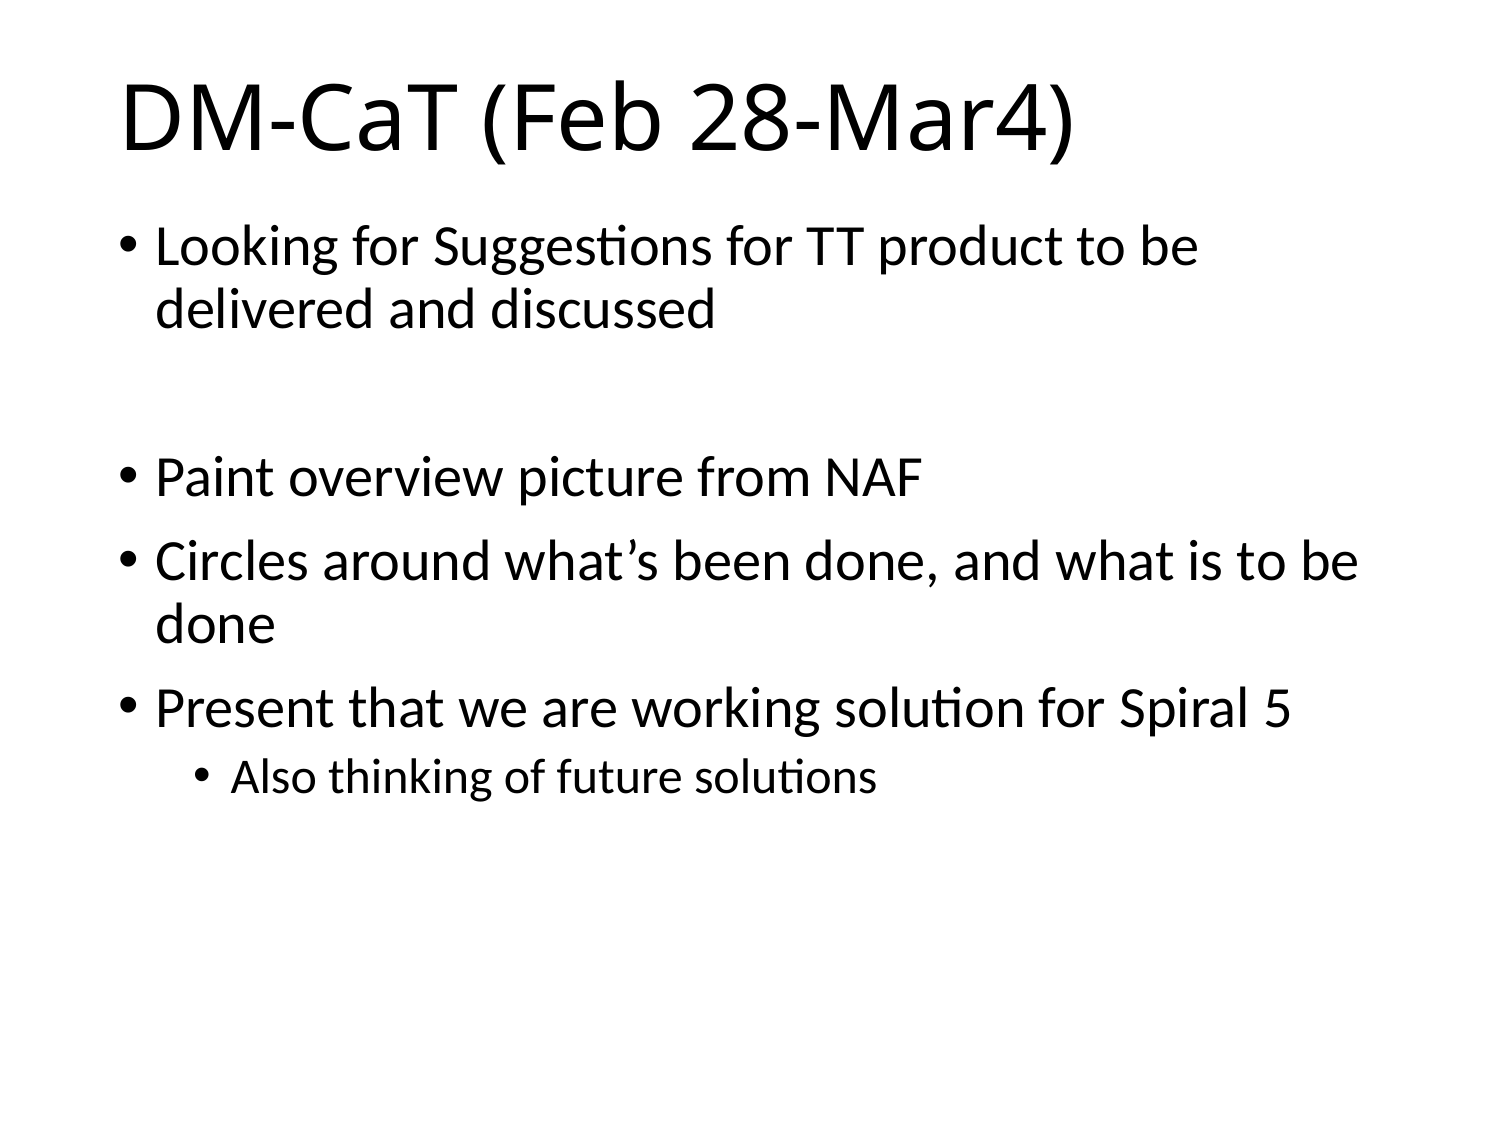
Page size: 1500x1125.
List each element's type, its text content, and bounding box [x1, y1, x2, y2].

title DM-CaT (Feb 28-Mar4) [103, 59, 1397, 182]
list Looking for Suggestions for TT product to be delivered and discussed Paint overview picture from NAF Circles around what’s been done, and what is to be done Present that we are working solution for Spiral 5 Also thinking of future solutions [103, 208, 1397, 1014]
